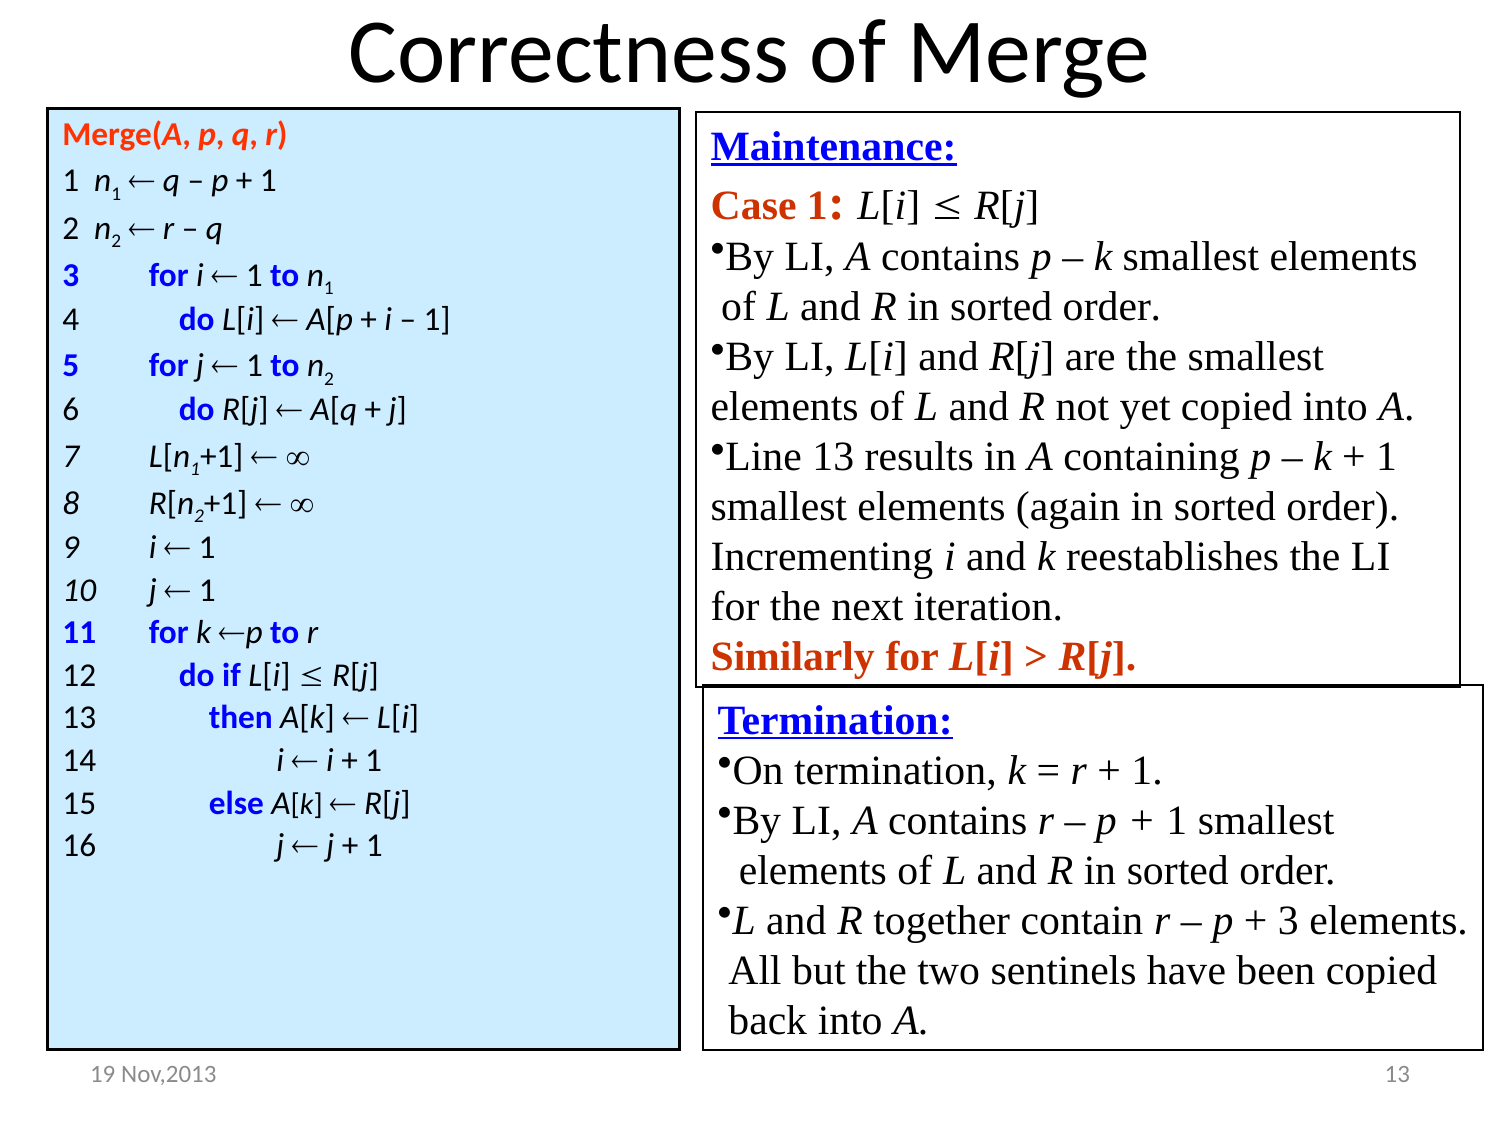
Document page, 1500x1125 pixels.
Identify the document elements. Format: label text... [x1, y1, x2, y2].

title Correctness of Merge [0, 0, 1500, 121]
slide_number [75, 1042, 425, 1103]
text_box Termination: On termination, k = r + 1. By LI, A contains r – p + 1 smallest elements of L and R in sorted order. L and R together contain r – p + 3 elements. All but the two sentinels have been copied back into A. [702, 685, 1483, 1051]
slide_number 13 [1074, 1042, 1425, 1103]
list Merge(A, p, q, r) 1 n1  q – p + 1 2 n2  r – q for i  1 to n1 do L[i]  A[p + i – 1] for j  1 to n2 do R[j]  A[q + j] L[n1+1]   R[n2+1]   i  1 j  1 for k p to r do if L[i]  R[j] then A[k]  L[i] i  i + 1 else A[k]  R[j] j  j + 1 [47, 108, 680, 1050]
text_box Maintenance: Case 1: L[i]  R[j] By LI, A contains p – k smallest elements of L and R in sorted order. By LI, L[i] and R[j] are the smallest elements of L and R not yet copied into A. Line 13 results in A containing p – k + 1 smallest elements (again in sorted order). Incrementing i and k reestablishes the LI for the next iteration. Similarly for L[i] > R[j]. [695, 111, 1461, 687]
